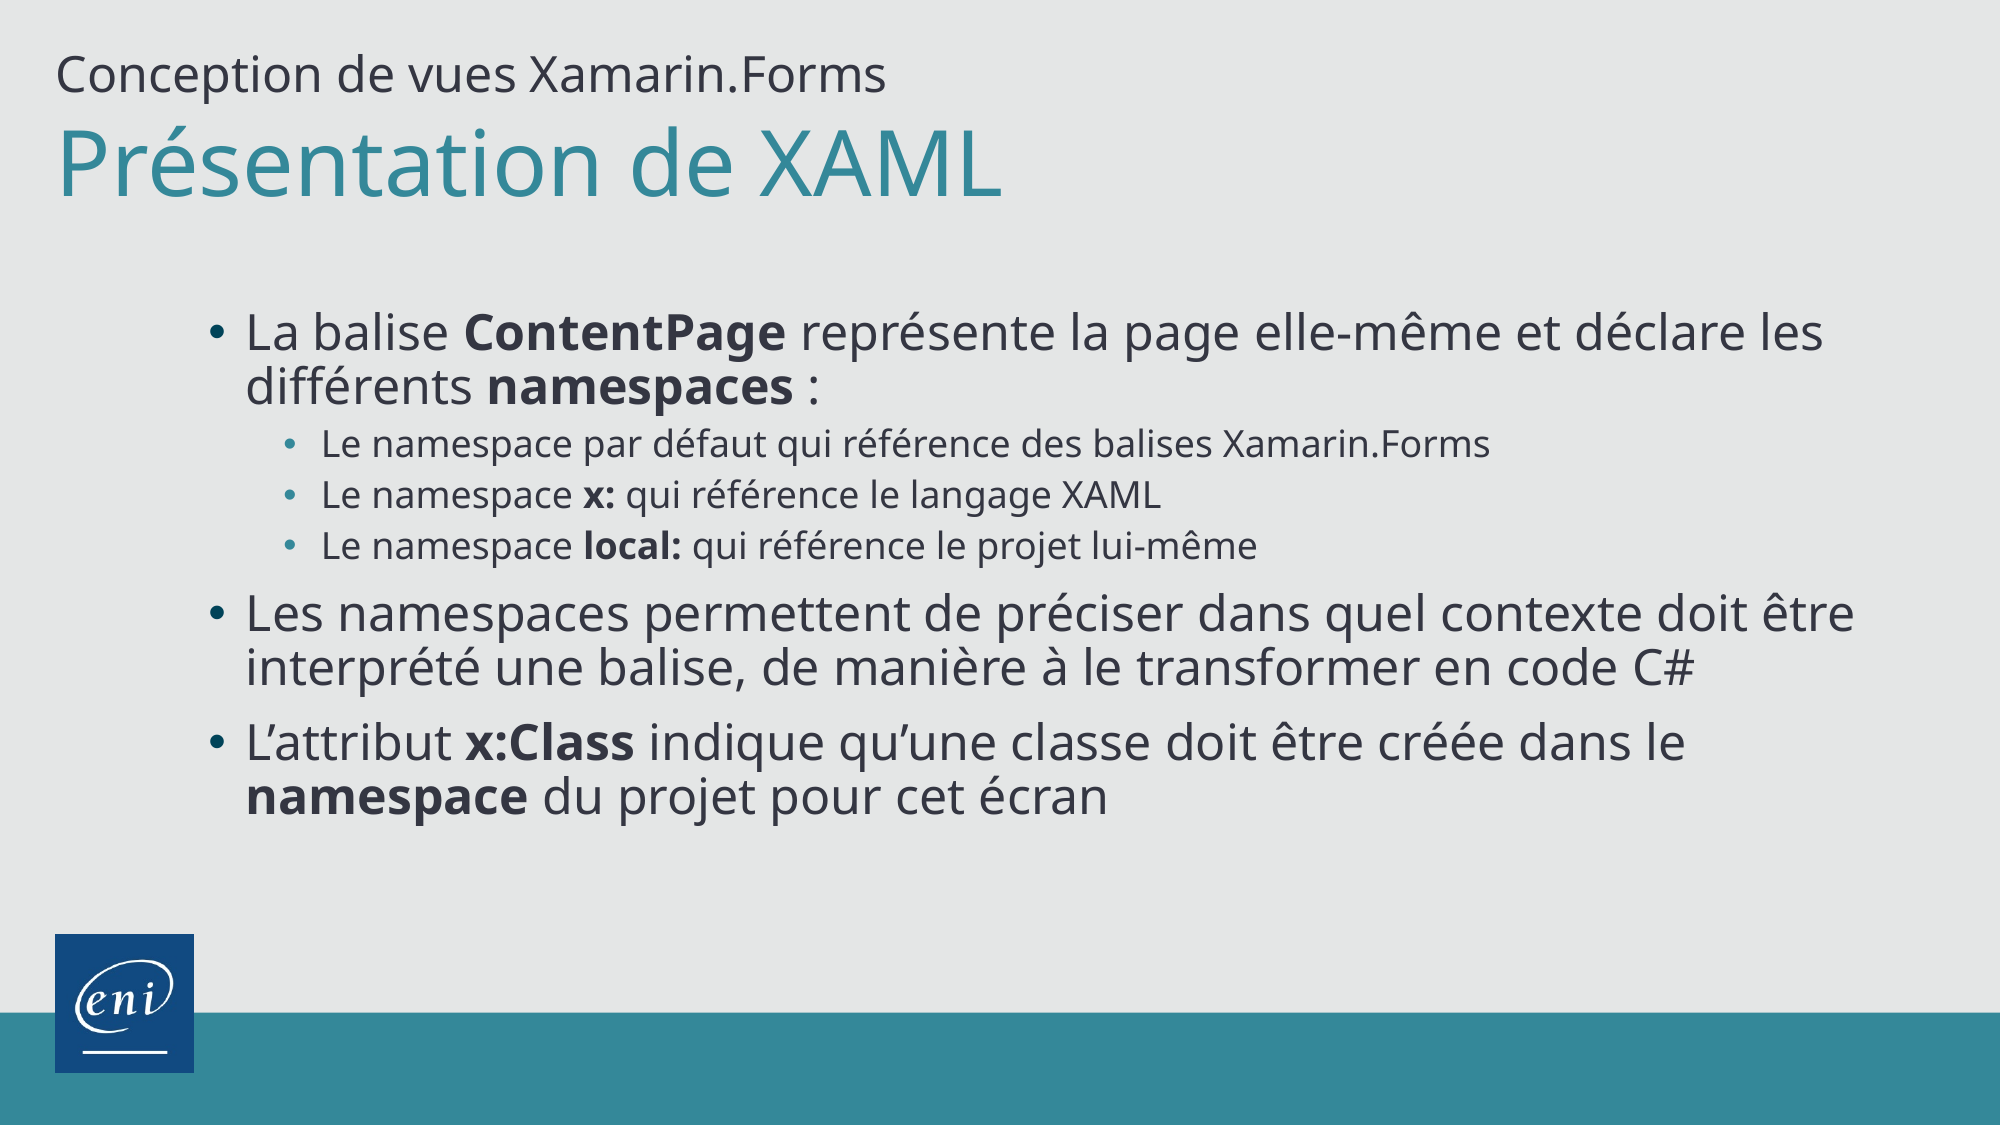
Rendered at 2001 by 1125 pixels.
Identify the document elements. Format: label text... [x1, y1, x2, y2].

list Conception de vues Xamarin.Forms [55, 31, 1952, 103]
picture [55, 934, 194, 1073]
title Présentation de XAML [55, 104, 1952, 303]
list La balise ContentPage représente la page elle-même et déclare les différents namespaces : Le namespace par défaut qui référence des balises Xamarin.Forms Le namespace x: qui référence le langage XAML Le namespace local: qui référence le projet lui-même Les namespaces permettent de préciser dans quel contexte doit être interprété une balise, de manière à le transformer en code C# L’attribut x:Class indique qu’une classe doit être créée dans le namespace du projet pour cet écran [193, 299, 1952, 912]
